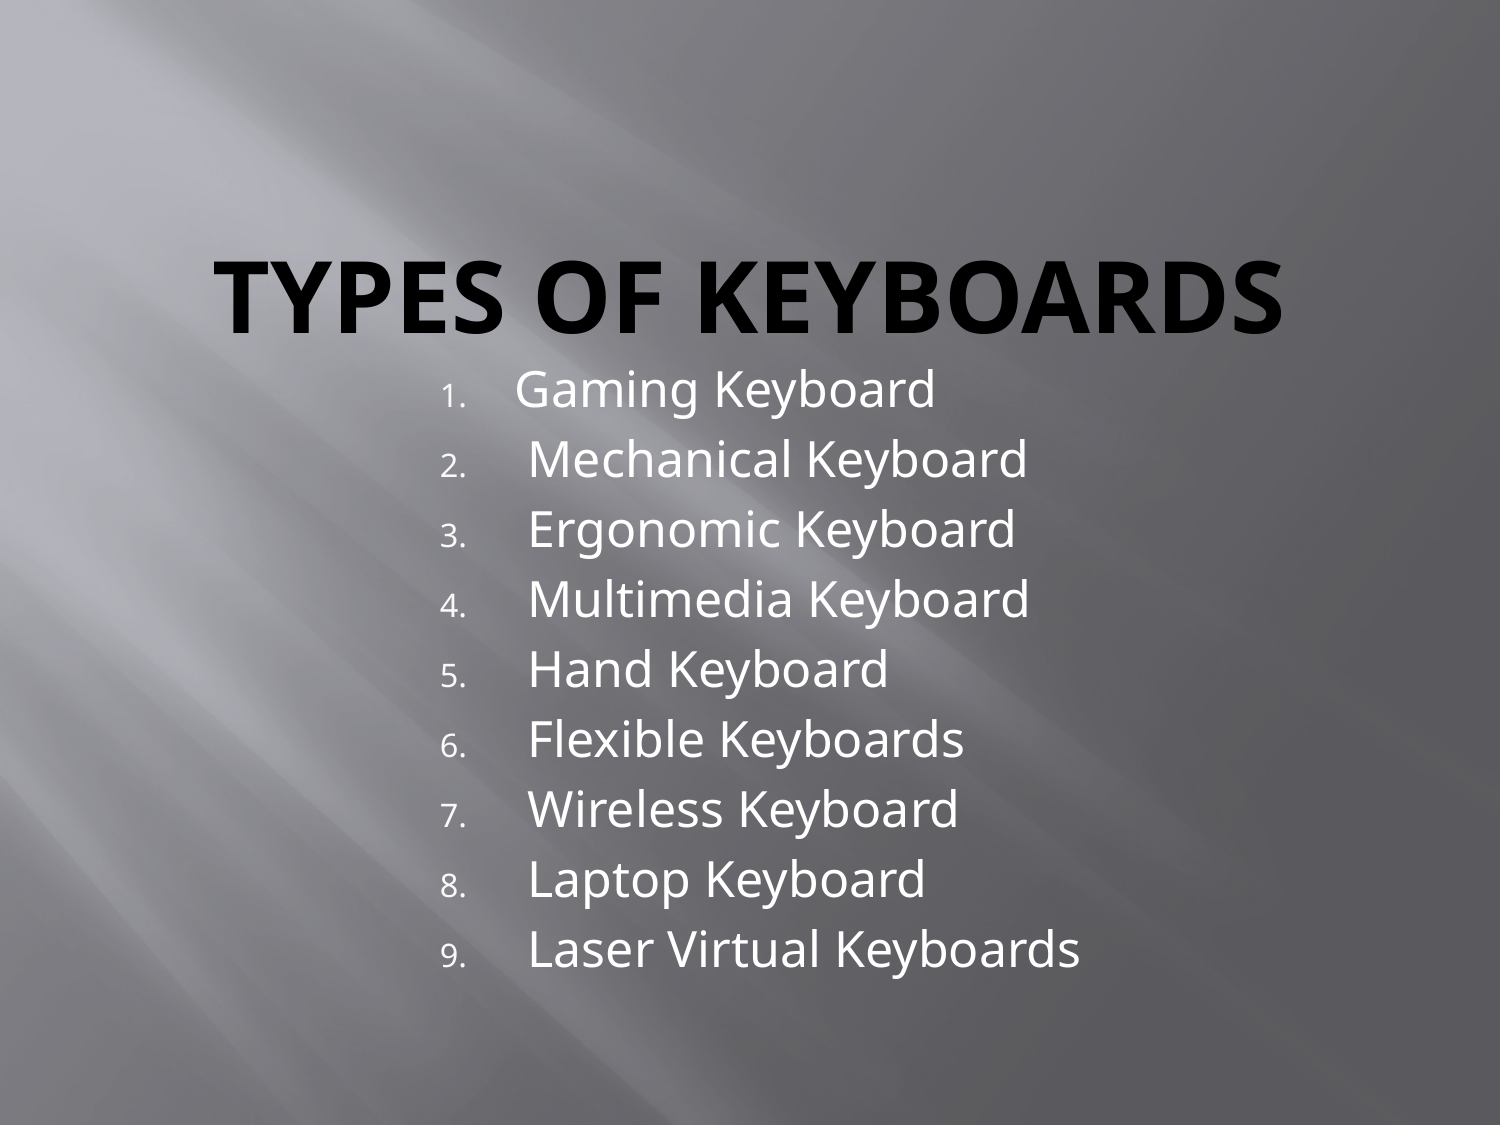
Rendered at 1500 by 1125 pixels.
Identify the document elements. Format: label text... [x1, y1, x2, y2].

title Types of Keyboards [125, 112, 1400, 354]
subtitle Gaming Keyboard Mechanical Keyboard Ergonomic Keyboard Multimedia Keyboard Hand Keyboard Flexible Keyboards Wireless Keyboard Laptop Keyboard Laser Virtual Keyboards [425, 350, 1300, 863]
